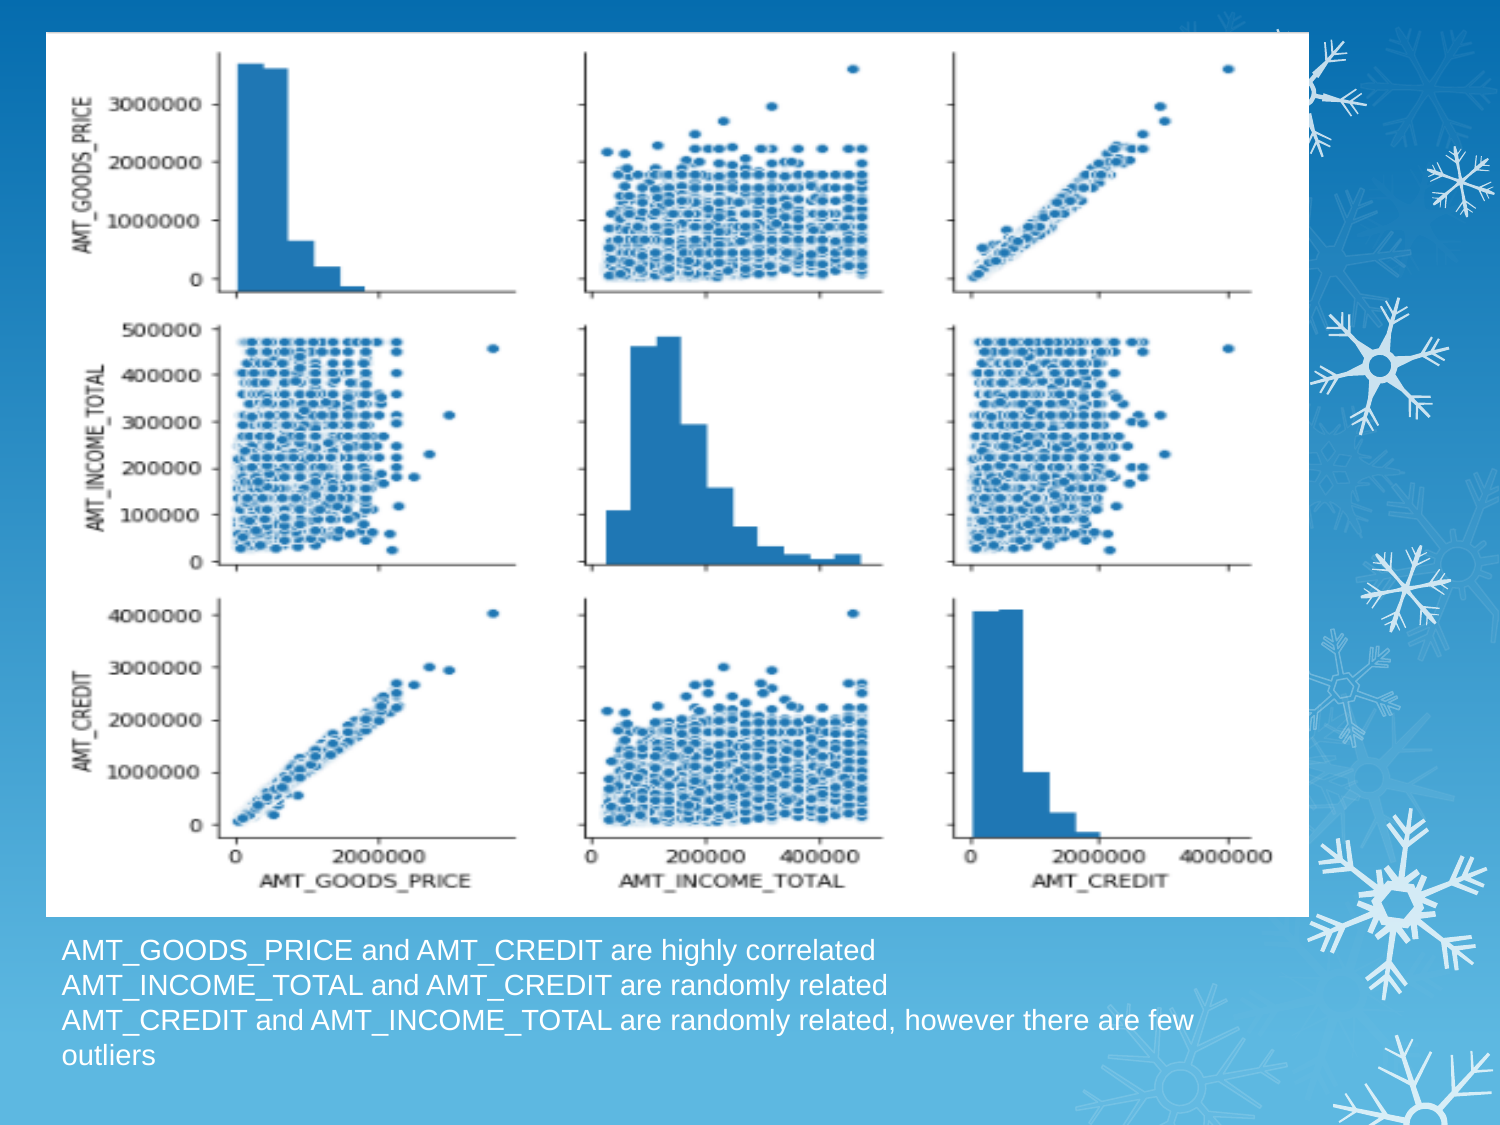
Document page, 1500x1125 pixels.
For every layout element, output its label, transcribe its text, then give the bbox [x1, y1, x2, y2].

text_box AMT_GOODS_PRICE and AMT_CREDIT are highly correlated AMT_INCOME_TOTAL and AMT_CREDIT are randomly related AMT_CREDIT and AMT_INCOME_TOTAL are randomly related, however there are few outliers [46, 922, 1309, 1079]
picture [46, 31, 1309, 917]
